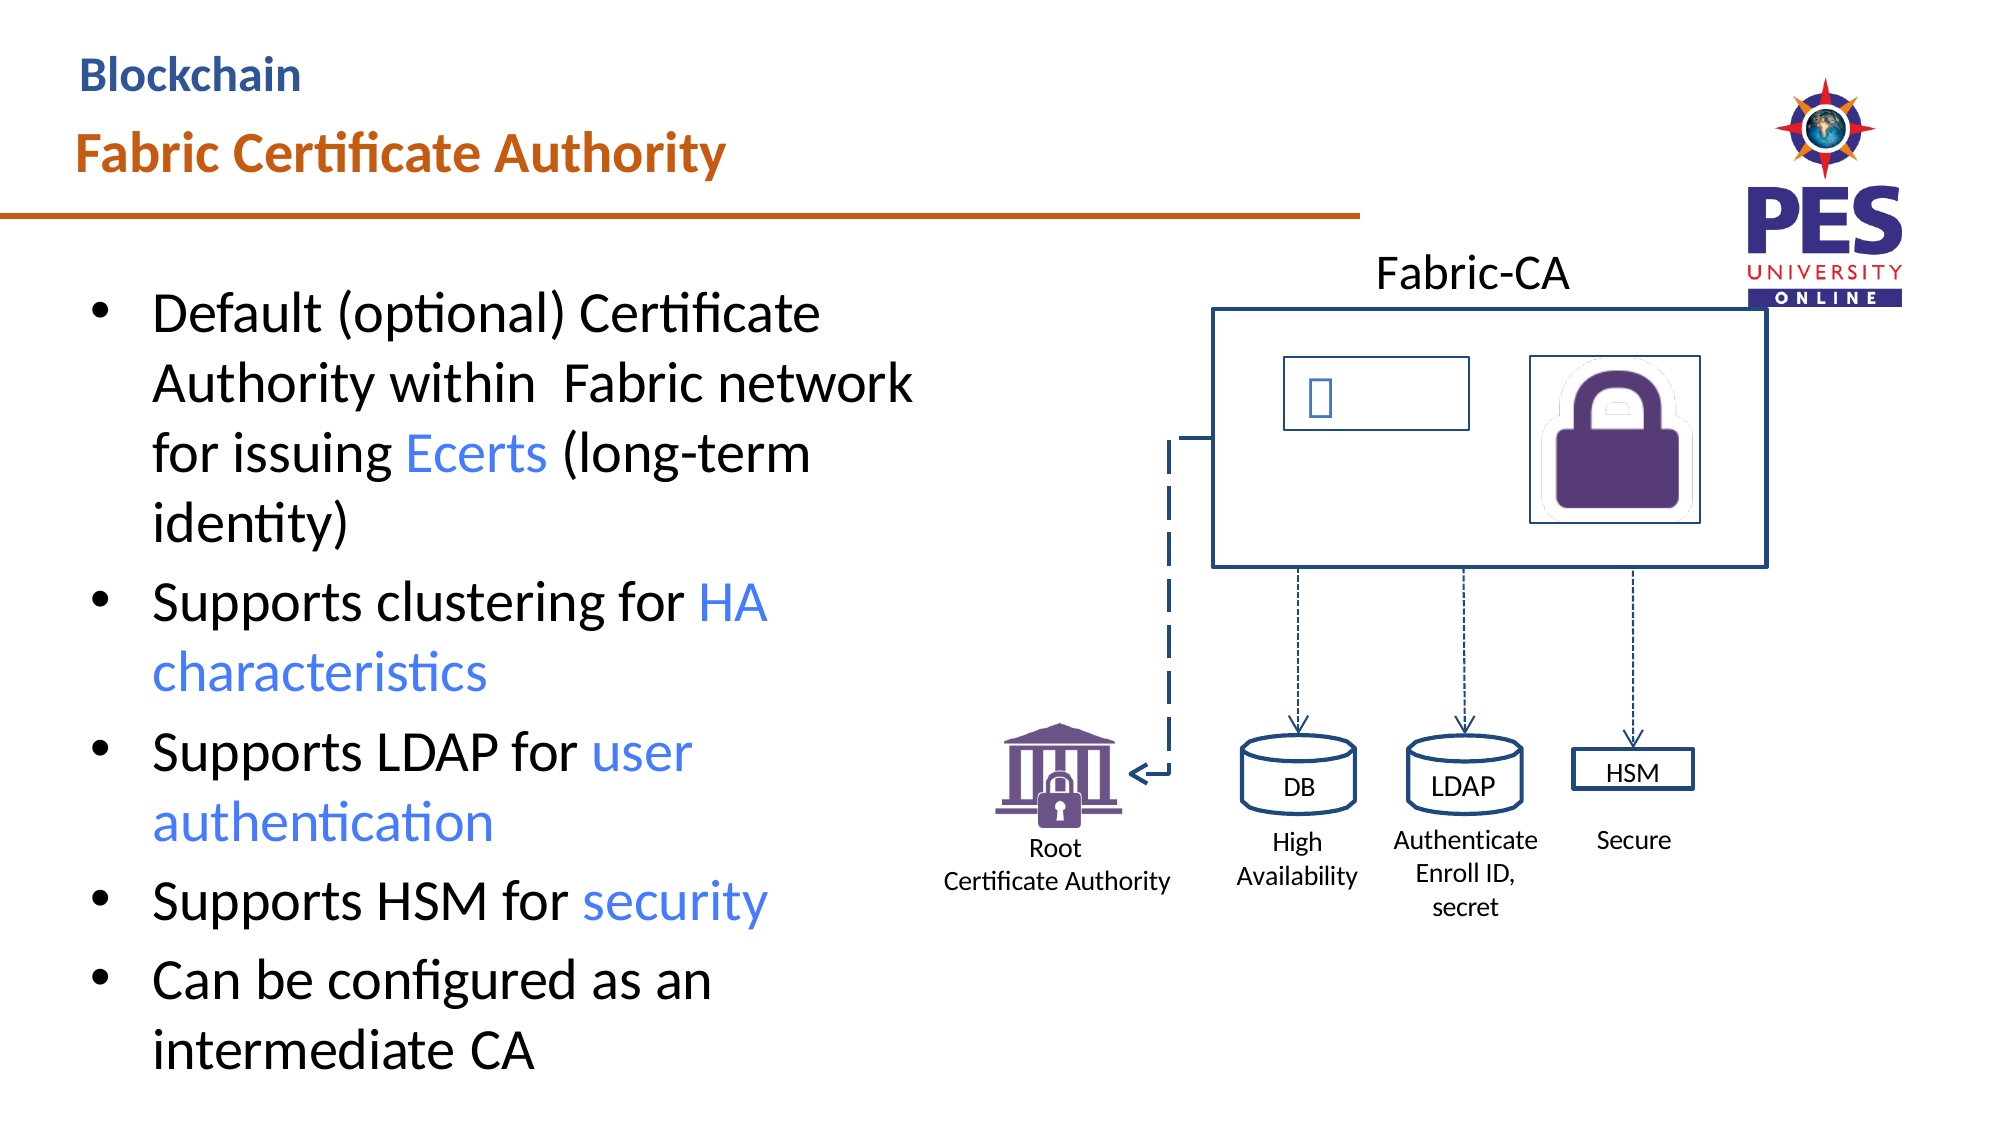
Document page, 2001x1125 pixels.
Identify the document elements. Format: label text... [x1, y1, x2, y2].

text_box High Availability [1233, 821, 1363, 891]
text_box Secure [1594, 819, 1676, 856]
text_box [1405, 748, 1525, 817]
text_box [1287, 567, 1645, 748]
text_box Default (optional) Certificate Authority within Fabric network for issuing Ecerts (long-term identity) Supports clustering for HA characteristics Supports LDAP for user authentication Supports HSM for security Can be configured as an intermediate CA [87, 271, 944, 1082]
text_box LDAP Authenticate Enroll ID, secret [1388, 748, 1542, 922]
text_box Root Certificate Authority [941, 826, 1178, 897]
picture [1748, 76, 1902, 307]
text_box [1210, 305, 1770, 570]
text_box Fabric Certificate Authority [60, 106, 1374, 192]
text_box Fabric-CA [1373, 236, 1572, 300]
text_box Blockchain [64, 33, 1295, 109]
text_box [993, 435, 1358, 851]
text_box HSM [1573, 749, 1694, 789]
